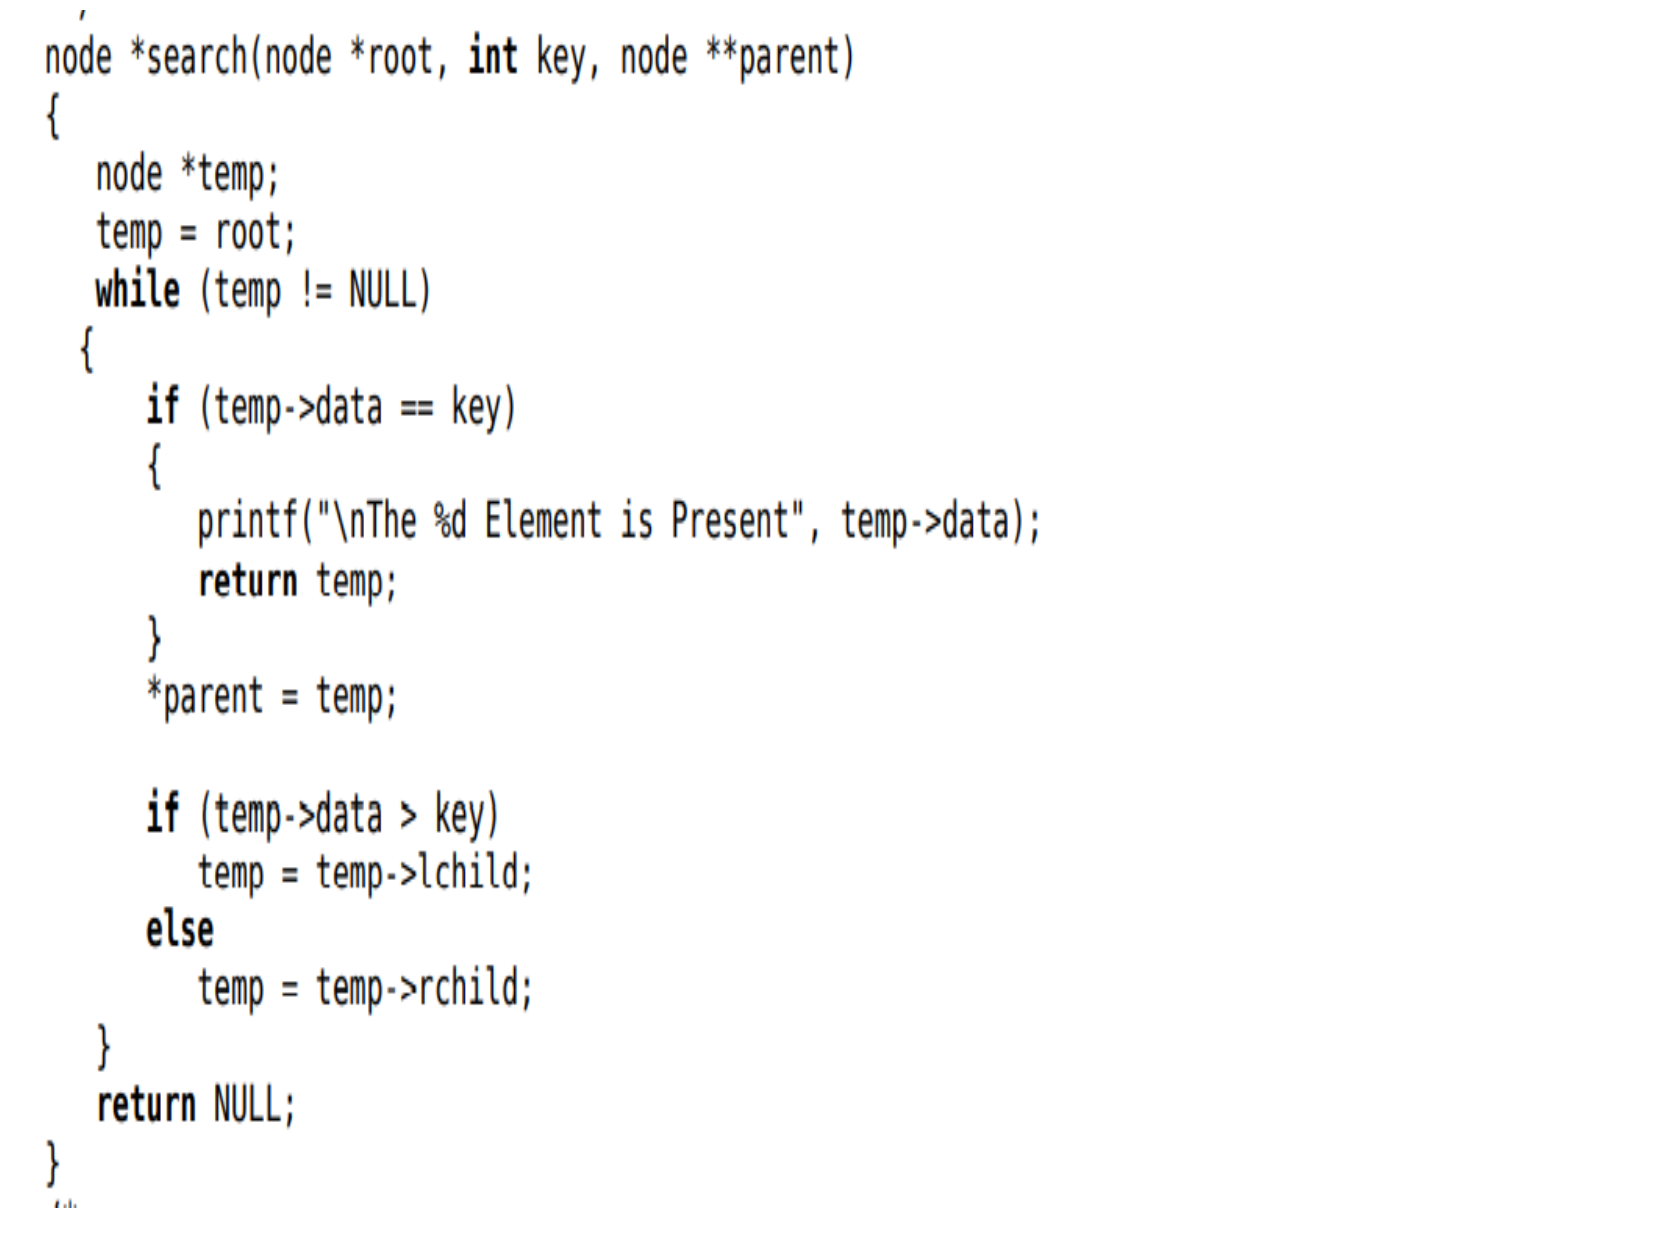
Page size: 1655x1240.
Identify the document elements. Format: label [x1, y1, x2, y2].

picture [2, 10, 1161, 1208]
